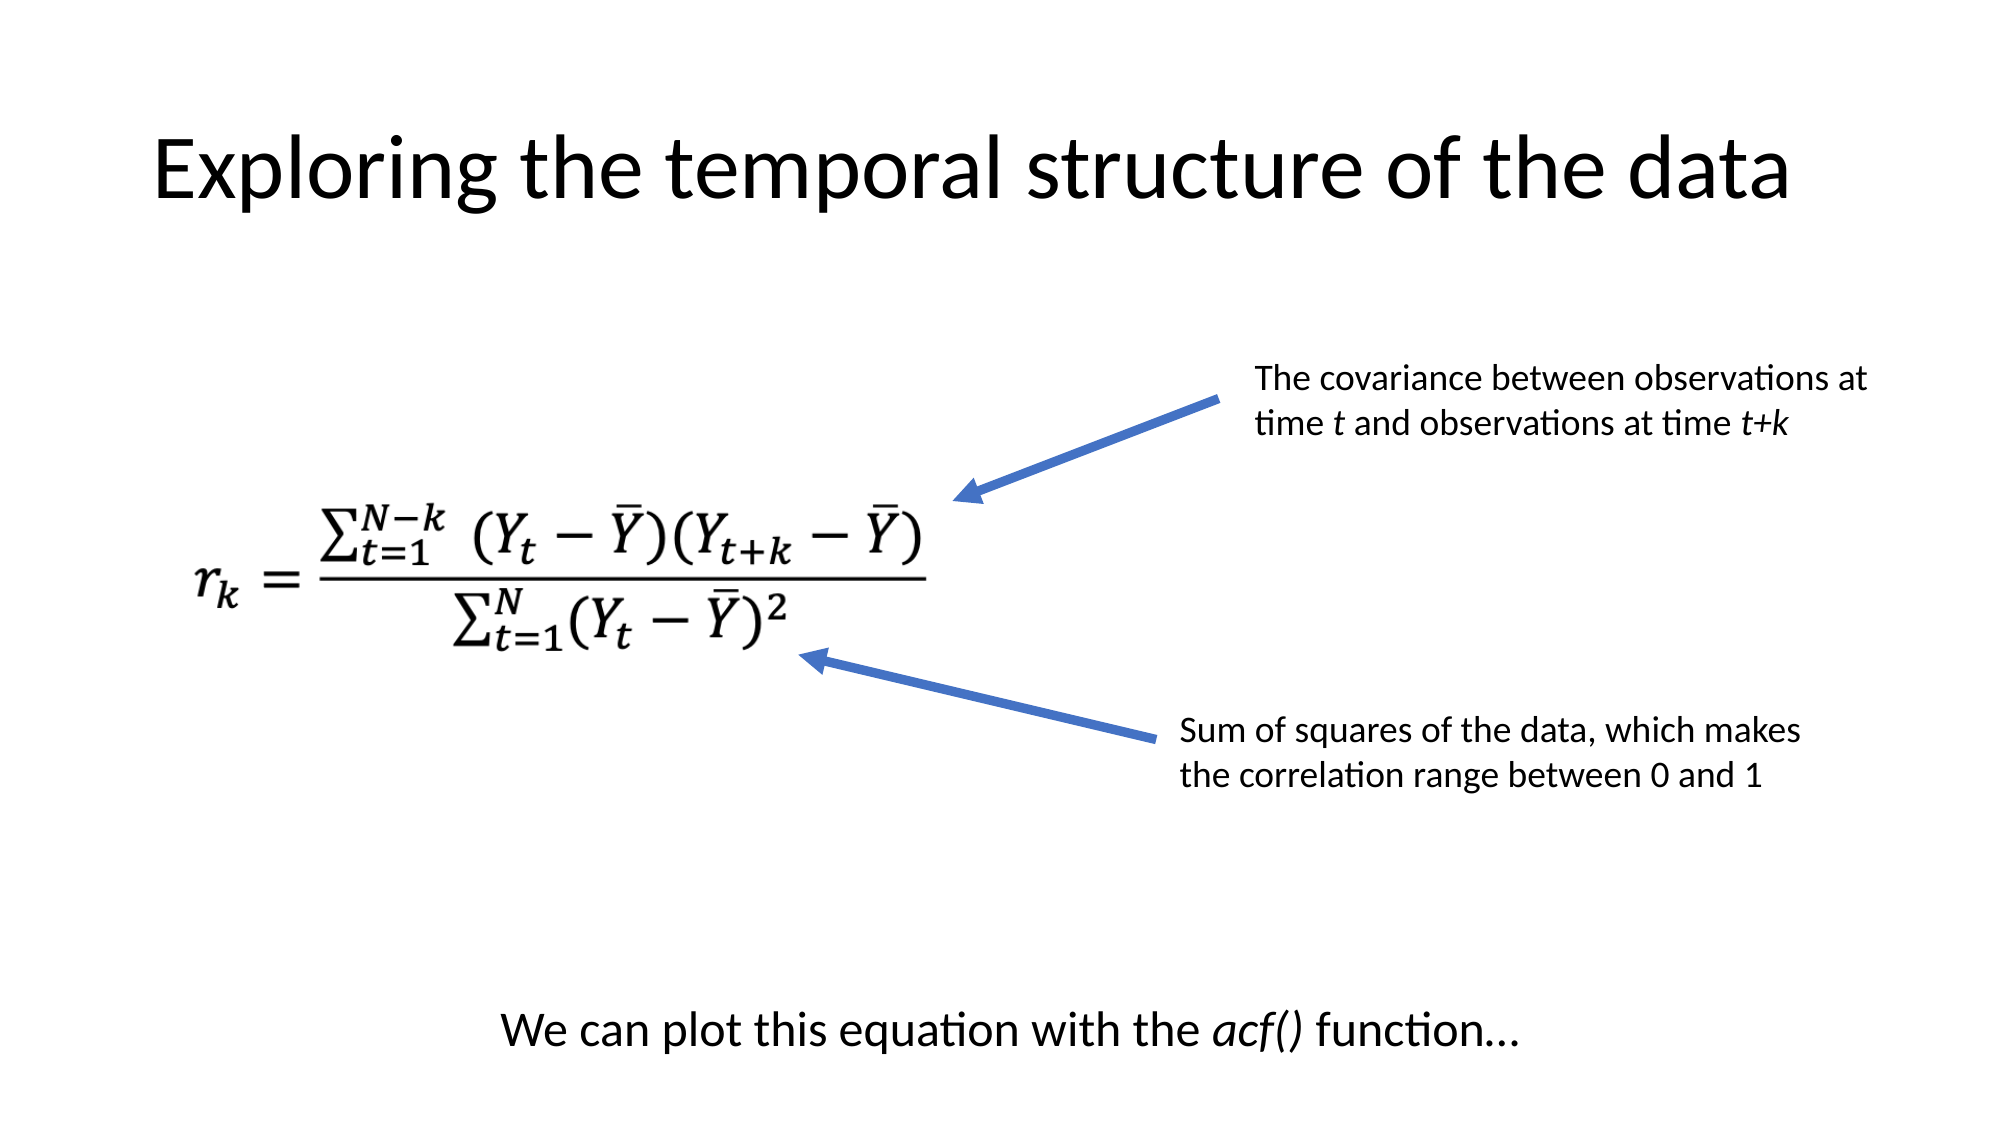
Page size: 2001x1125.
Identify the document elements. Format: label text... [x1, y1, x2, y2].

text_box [798, 654, 1157, 740]
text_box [952, 398, 1219, 502]
text_box We can plot this equation with the acf() function… [485, 989, 1548, 1065]
text_box The covariance between observations at time t and observations at time t+k [1239, 345, 1886, 452]
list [137, 449, 1017, 721]
text_box Sum of squares of the data, which makes the correlation range between 0 and 1 [1164, 697, 1863, 804]
title Exploring the temporal structure of the data [137, 59, 1863, 278]
